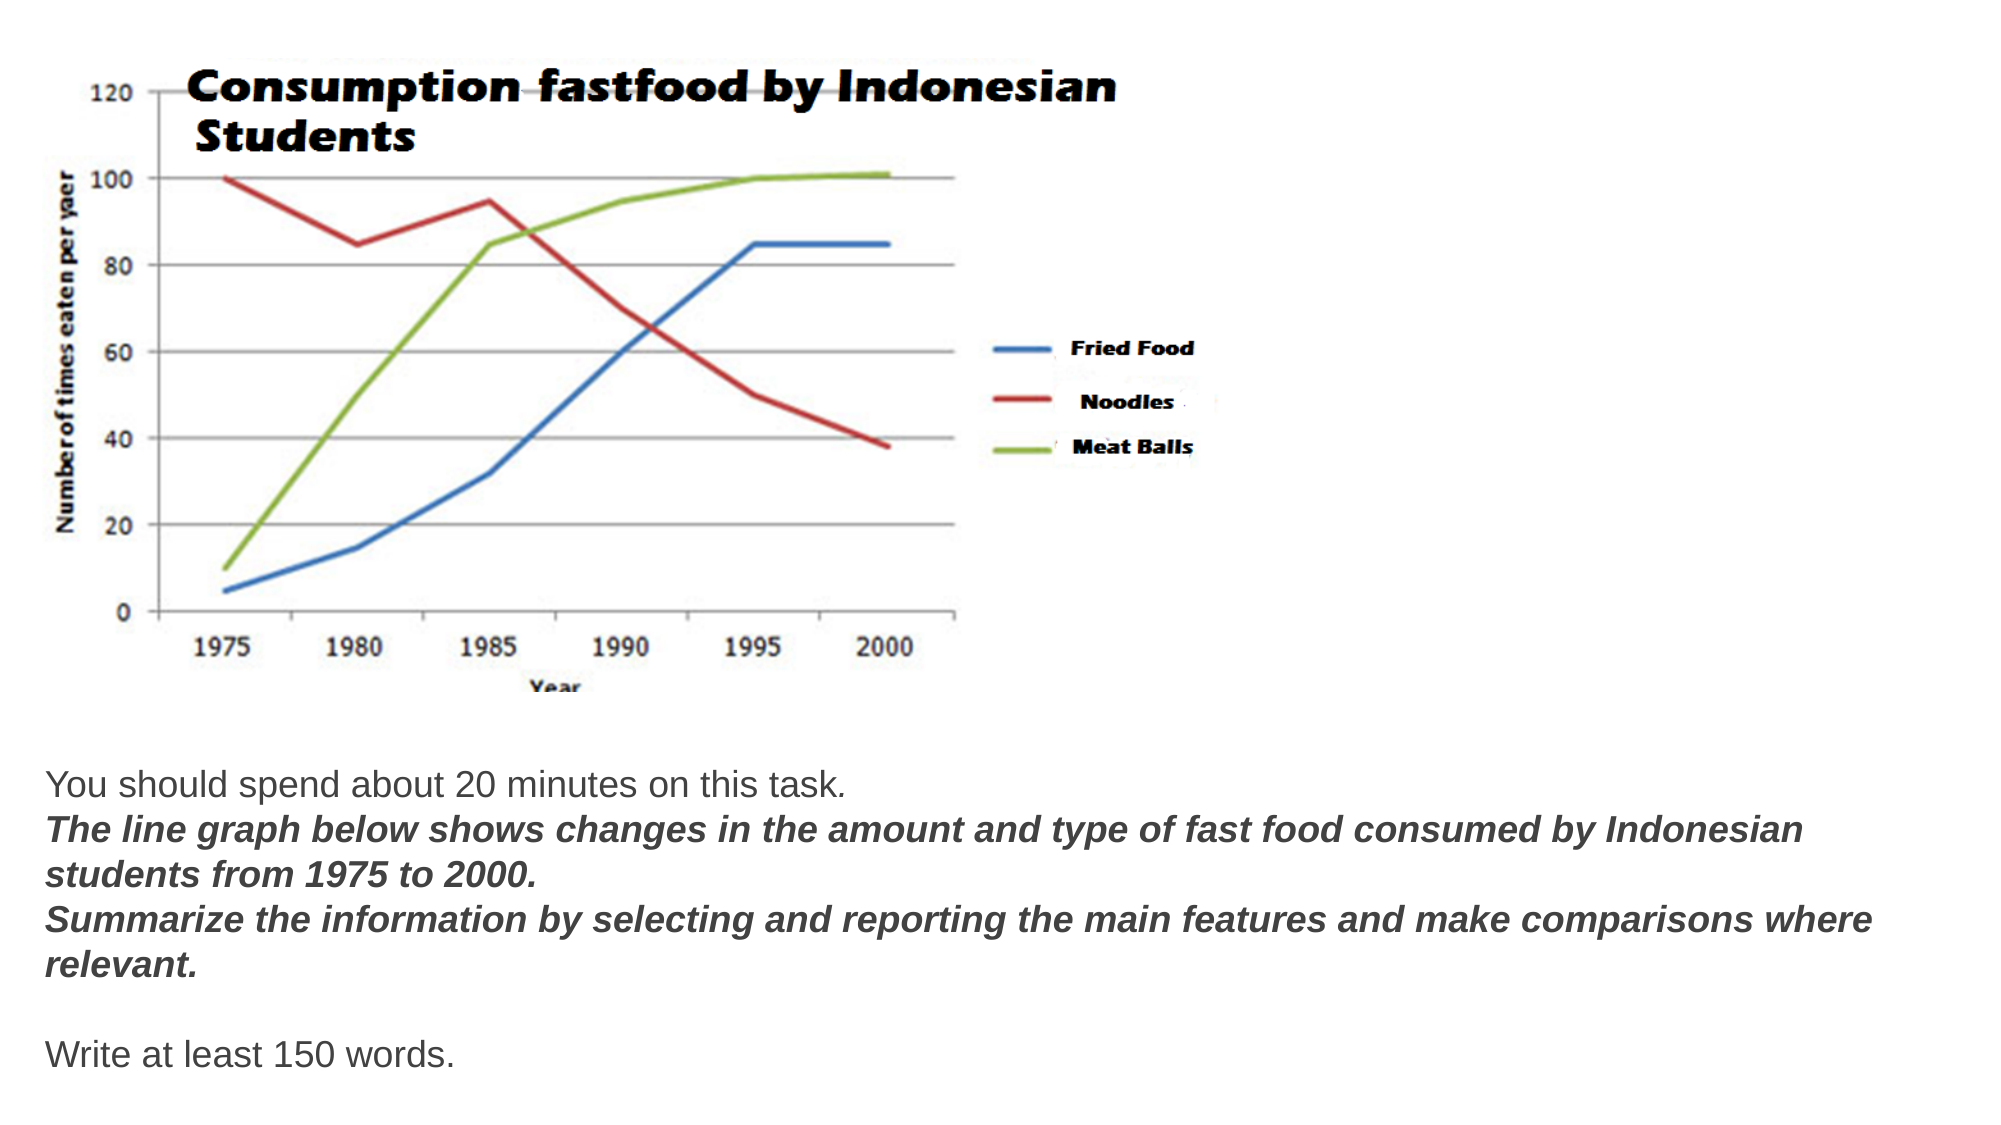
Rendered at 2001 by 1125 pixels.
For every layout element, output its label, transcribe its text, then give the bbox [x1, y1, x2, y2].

text_box You should spend about 20 minutes on this task. The line graph below shows changes in the amount and type of fast food consumed by Indonesian students from 1975 to 2000. Summarize the information by selecting and reporting the main features and make comparisons where relevant. Write at least 150 words. [30, 752, 1970, 1083]
picture [29, 58, 1234, 692]
